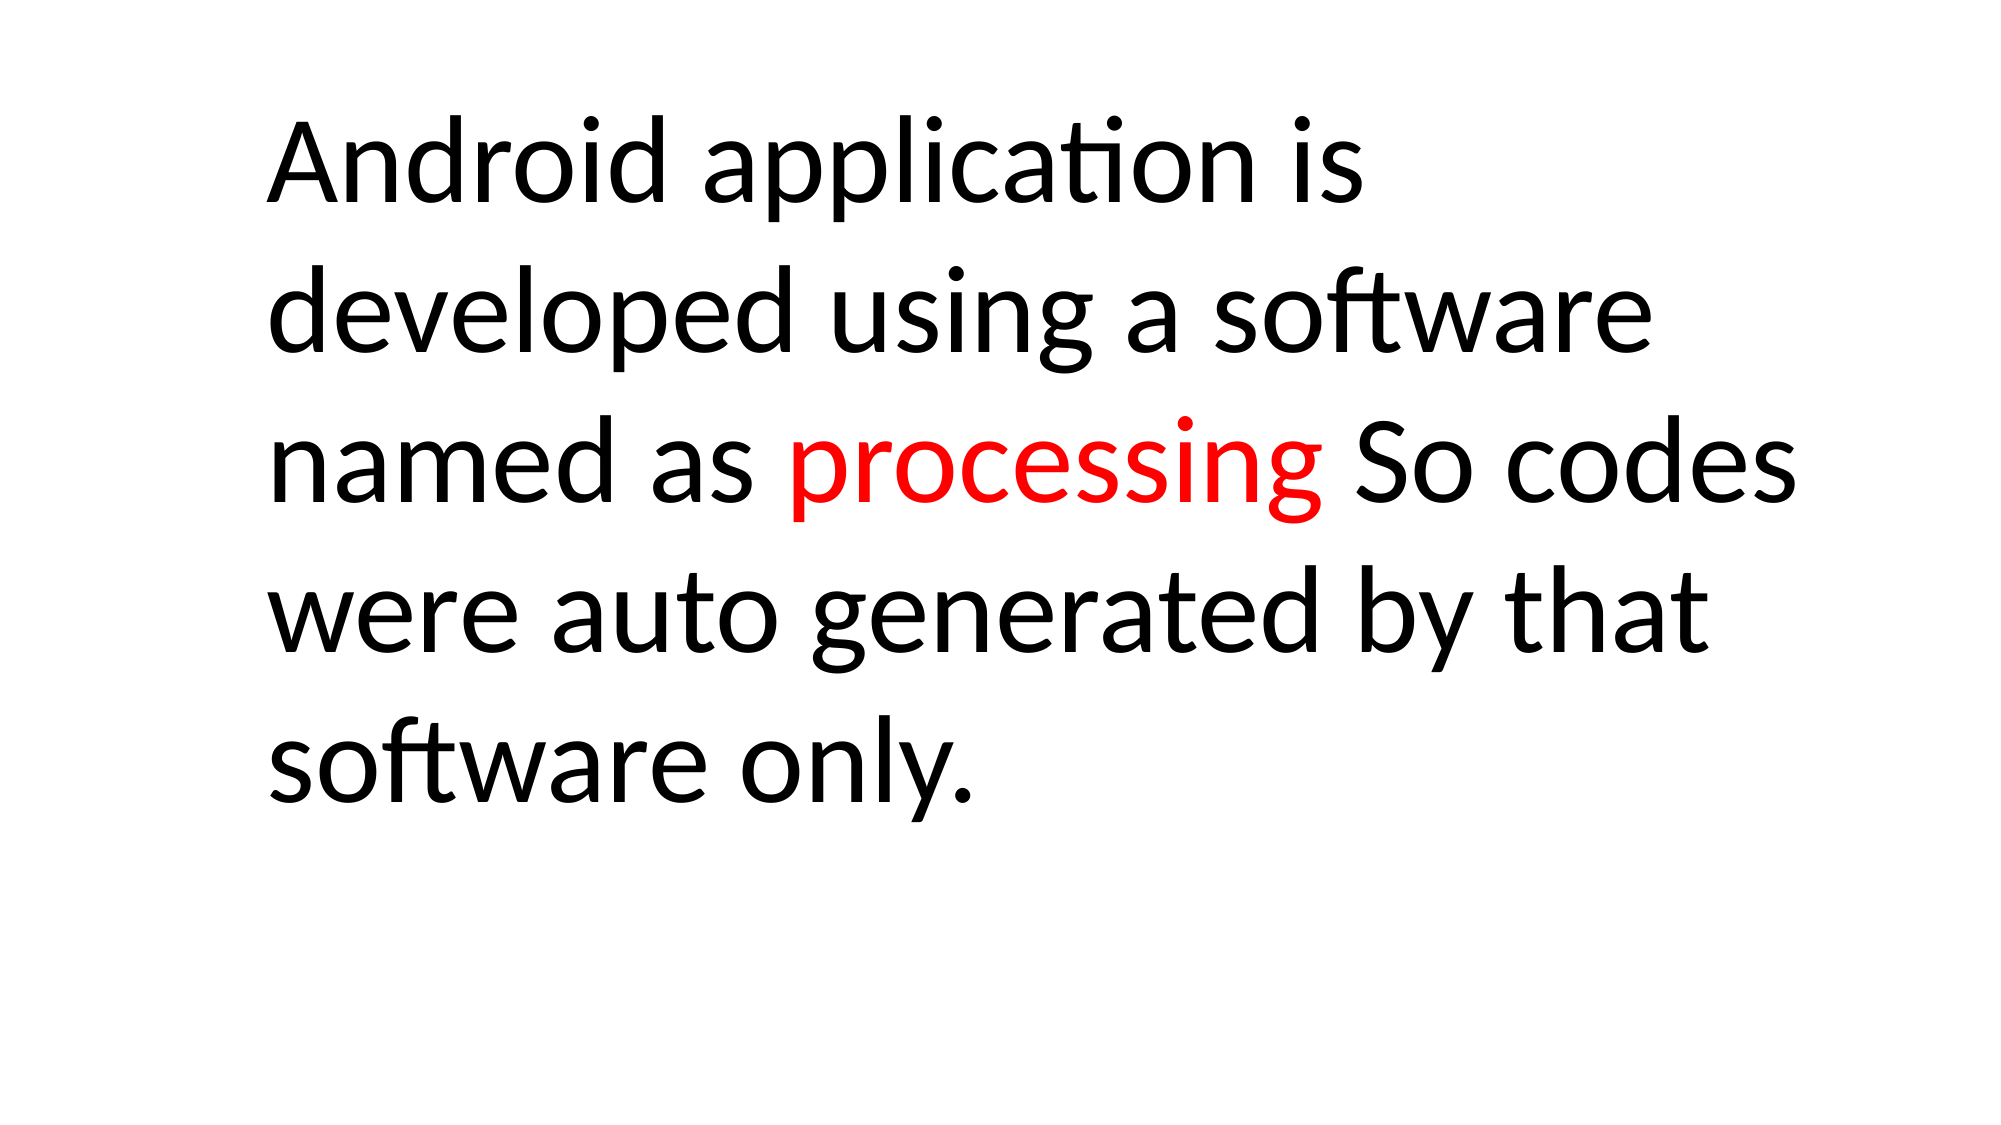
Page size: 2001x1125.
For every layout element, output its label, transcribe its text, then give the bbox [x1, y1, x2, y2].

text_box Android application is developed using a software named as processing So codes were auto generated by that software only. [251, 70, 1876, 836]
